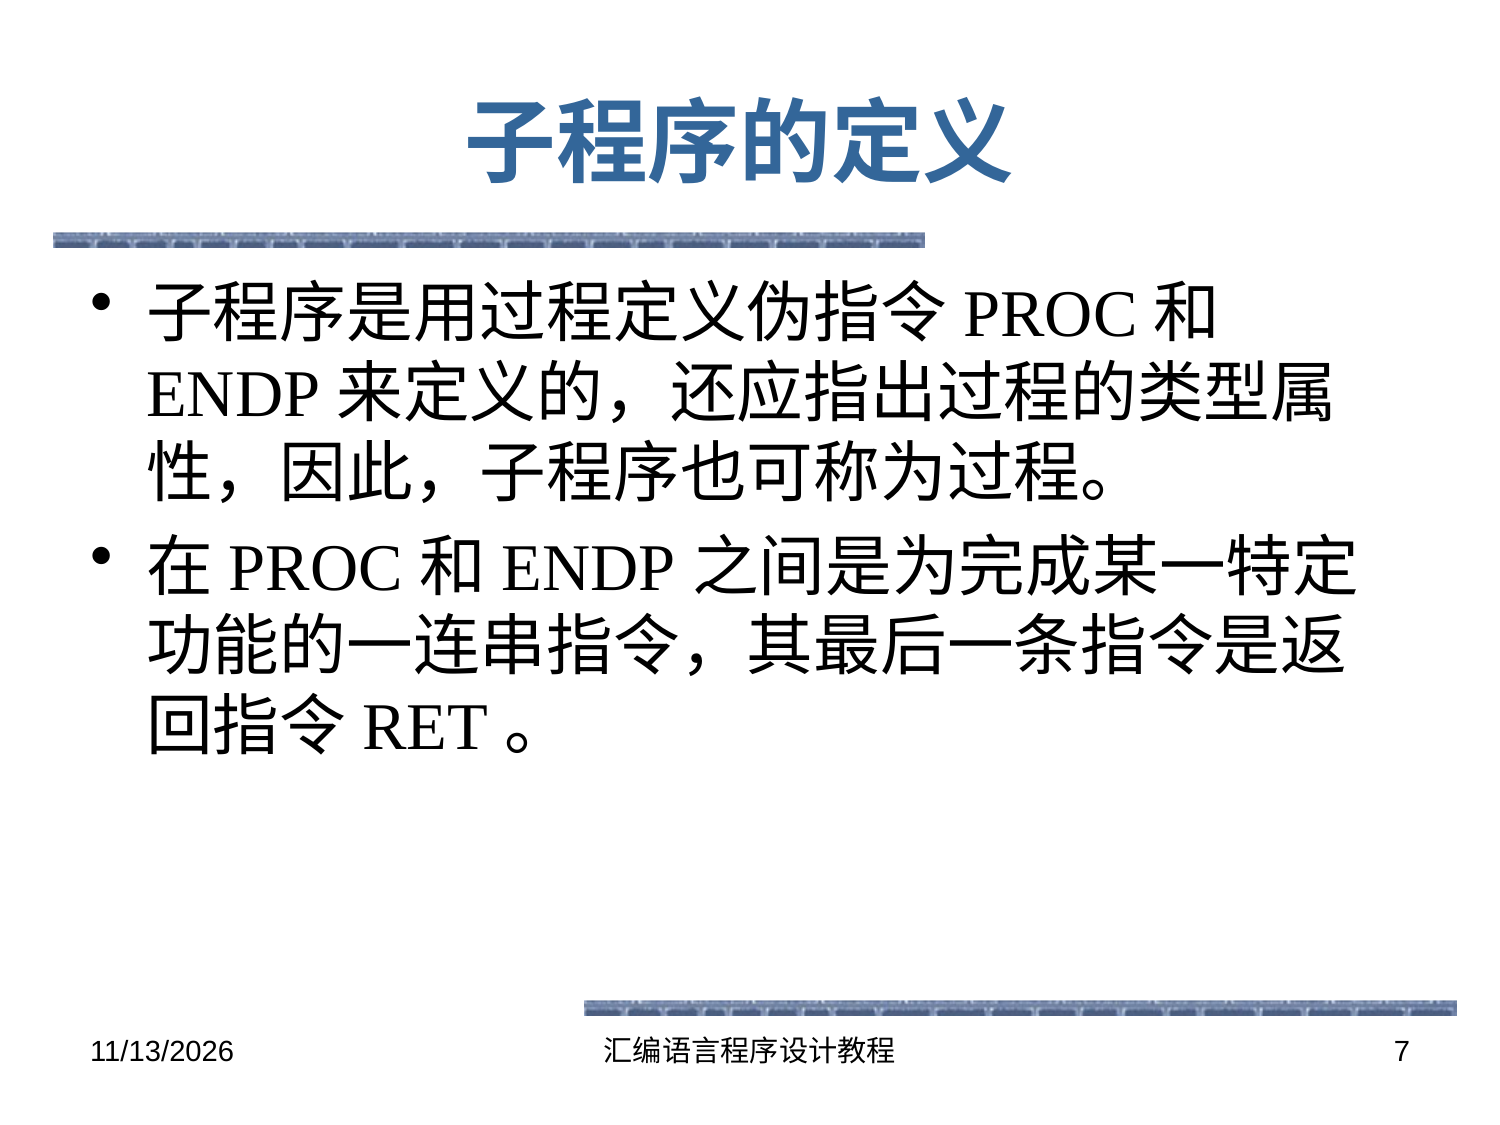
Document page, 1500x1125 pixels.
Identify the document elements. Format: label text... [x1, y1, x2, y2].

slide_number 7 [1074, 1024, 1426, 1103]
picture [584, 999, 1457, 1016]
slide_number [74, 1024, 426, 1103]
list 子程序是用过程定义伪指令PROC和ENDP来定义的，还应指出过程的类型属性，因此，子程序也可称为过程。 在PROC和ENDP之间是为完成某一特定功能的一连串指令，其最后一条指令是返回指令RET。 [74, 262, 1426, 1006]
title 子程序的定义 [74, 44, 1426, 233]
footer 汇编语言程序设计教程 [512, 1024, 988, 1103]
picture [53, 231, 925, 248]
